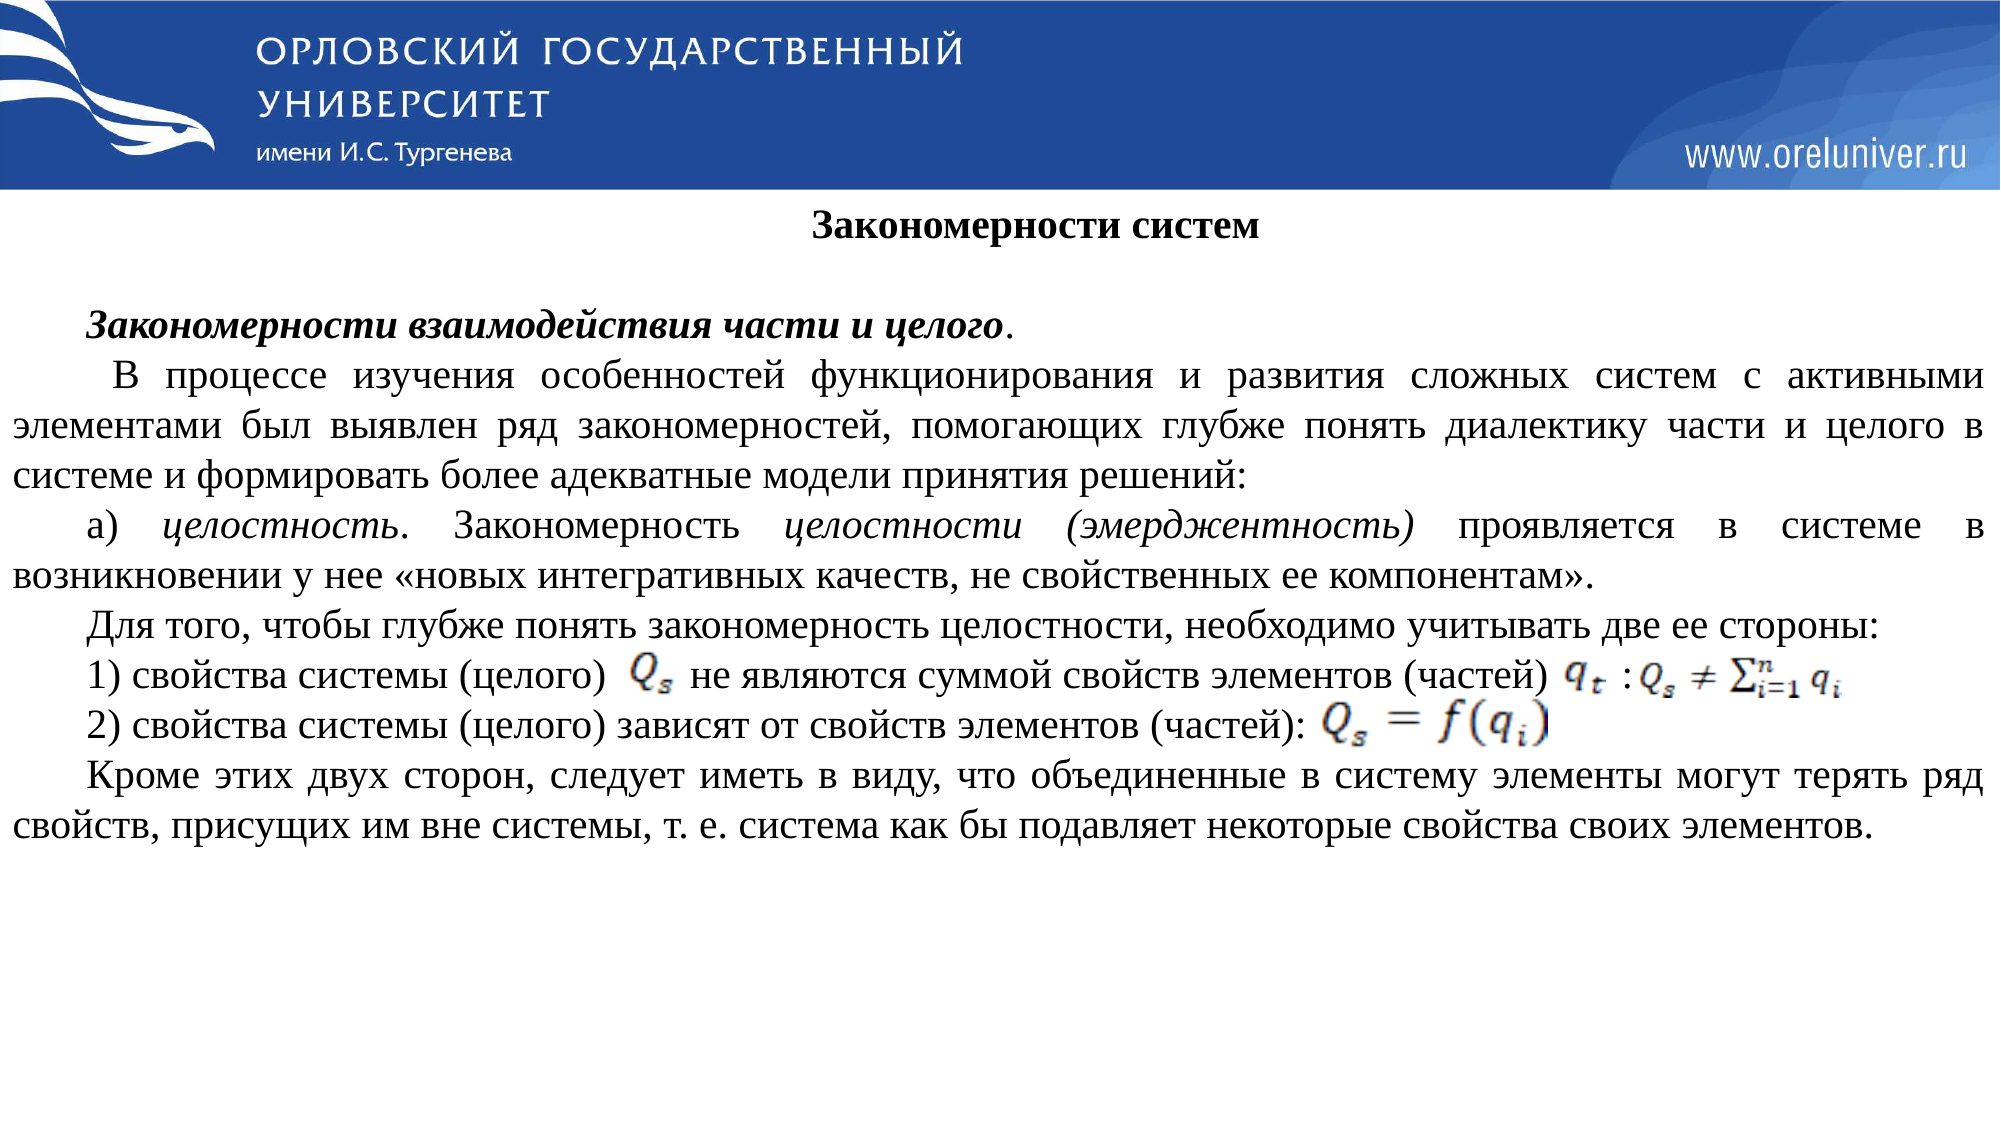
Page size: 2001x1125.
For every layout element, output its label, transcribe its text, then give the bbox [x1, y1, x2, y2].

picture [1321, 690, 1548, 751]
picture [629, 641, 679, 698]
picture [0, 0, 2000, 190]
picture [1564, 642, 1606, 698]
picture [1639, 651, 1842, 698]
text_box Закономерности систем Закономерности взаимодействия части и целого. В процессе изучения особенностей функционирования и развития сложных систем с активными элементами был выявлен ряд закономерностей, помогающих глубже понять диалектику части и целого в системе и формировать более адекватные модели принятия решений: а) целостность. Закономерность целостности (эмерджентность) проявляется в системе в возникновении у нее «новых интегративных качеств, не свойственных ее компонентам». Для того, чтобы глубже понять закономерность целостности, необходимо учитывать две ее стороны: 1) свойства системы (целого) не являются суммой свойств элементов (частей) : 2) свойства системы (целого) зависят от свойств элементов (частей): Кроме этих двух сторон, следует иметь в виду, что объединенные в систему элементы могут терять ряд свойств, присущих им вне системы, т. е. система как бы подавляет некоторые свойства своих элементов. [0, 190, 2000, 905]
